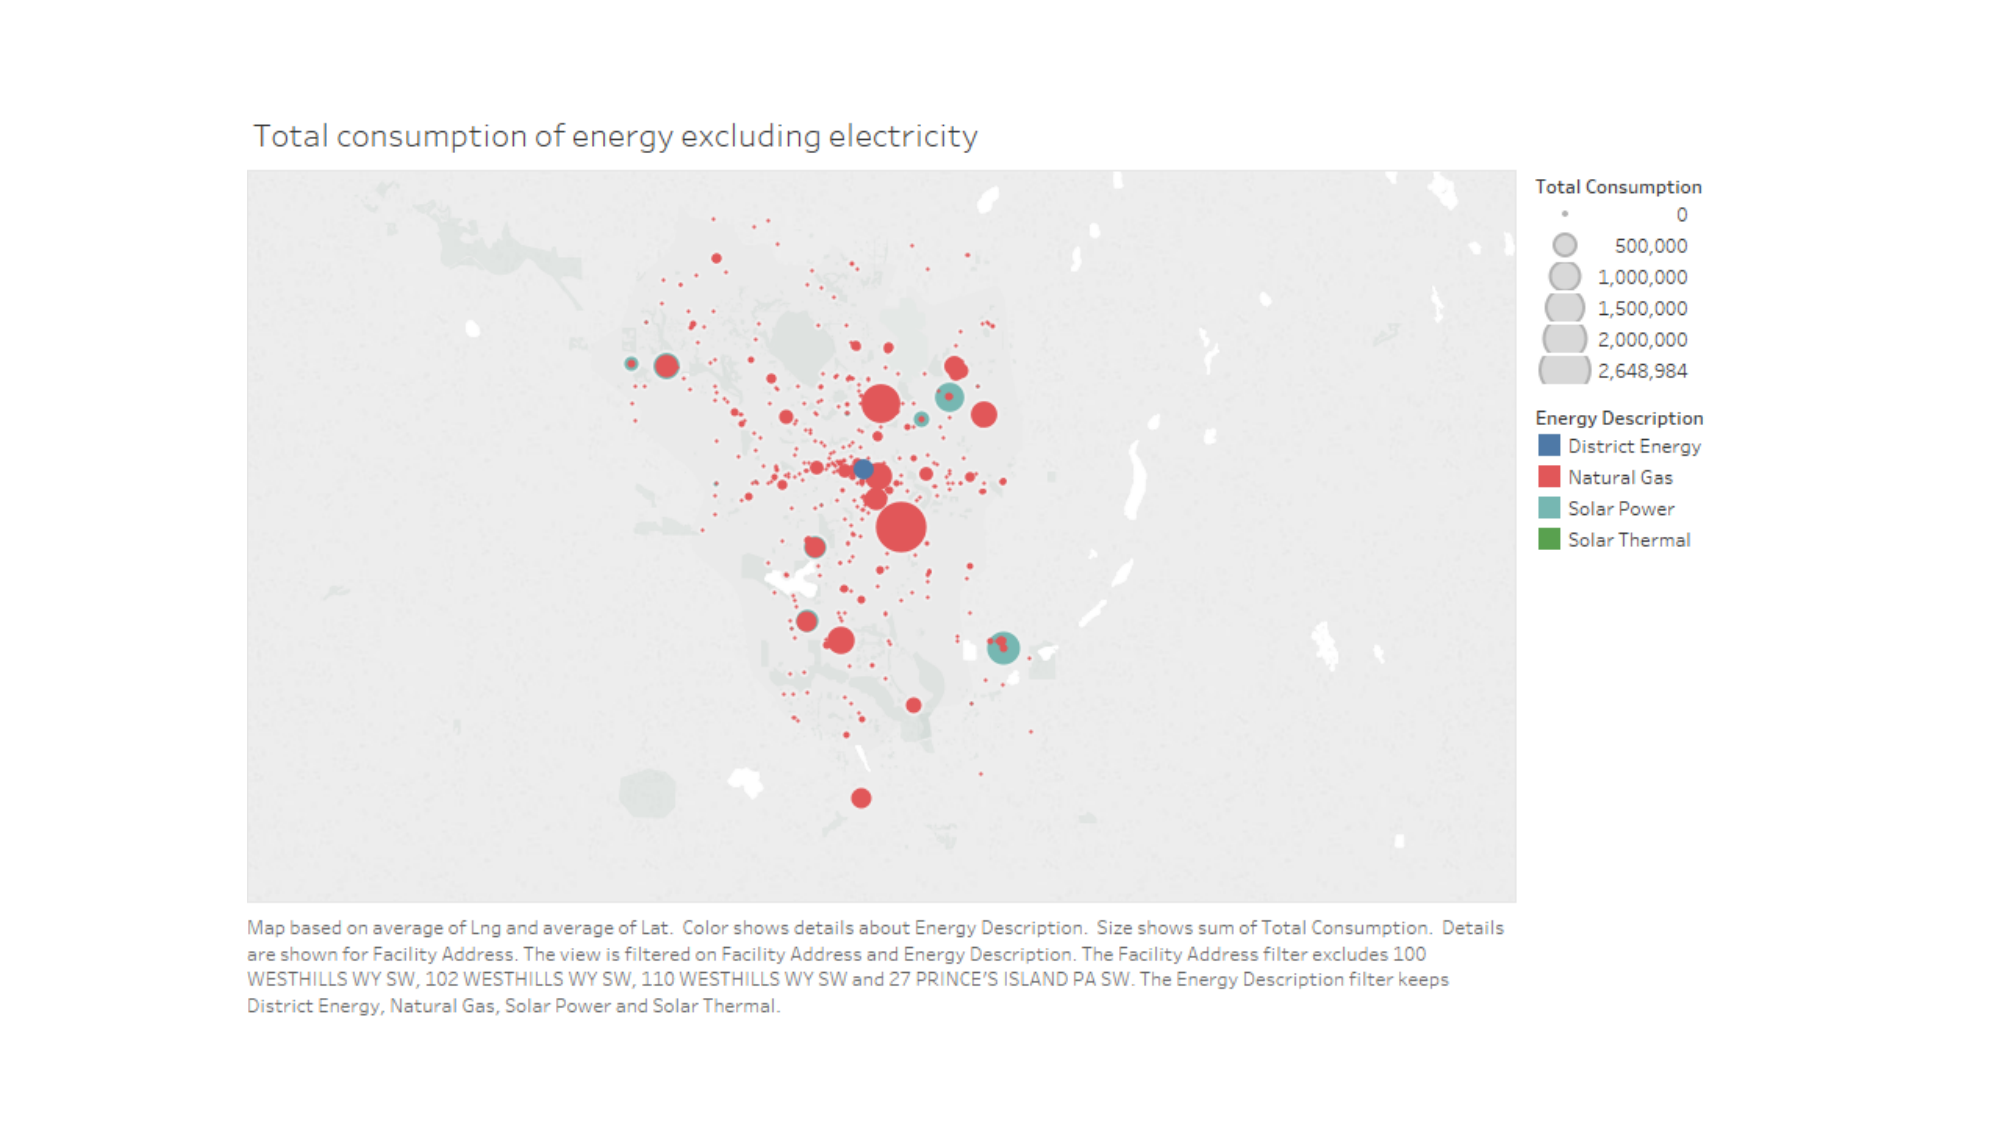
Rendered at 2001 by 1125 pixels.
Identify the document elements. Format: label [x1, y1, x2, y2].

picture [247, 103, 1753, 1022]
